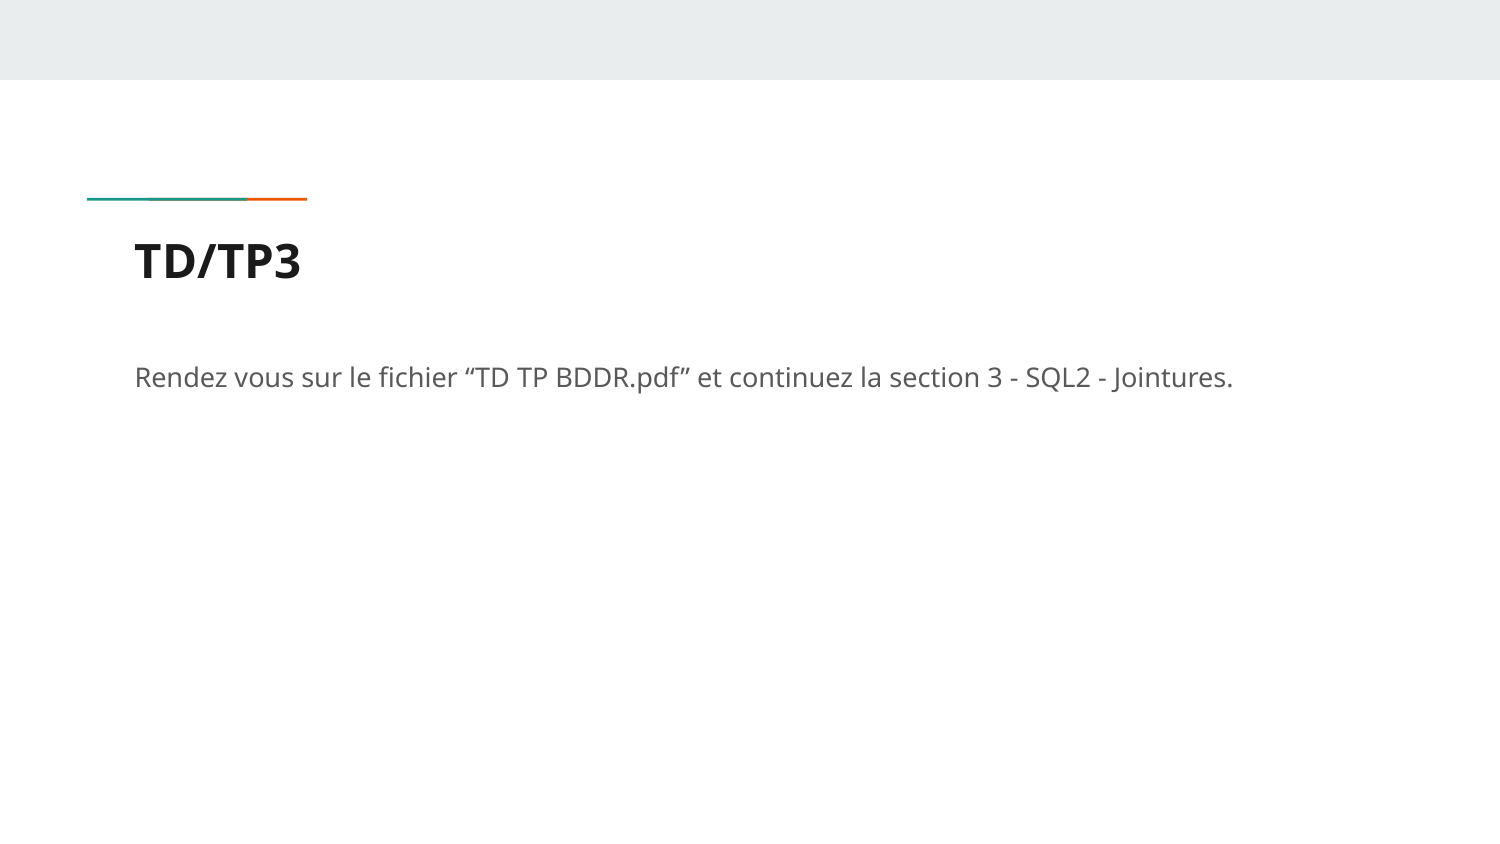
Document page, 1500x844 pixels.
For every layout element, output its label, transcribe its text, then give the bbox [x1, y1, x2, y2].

title TD/TP3 [119, 216, 1381, 305]
list Rendez vous sur le fichier “TD TP BDDR.pdf” et continuez la section 3 - SQL2 - Jointures. [119, 341, 1381, 712]
